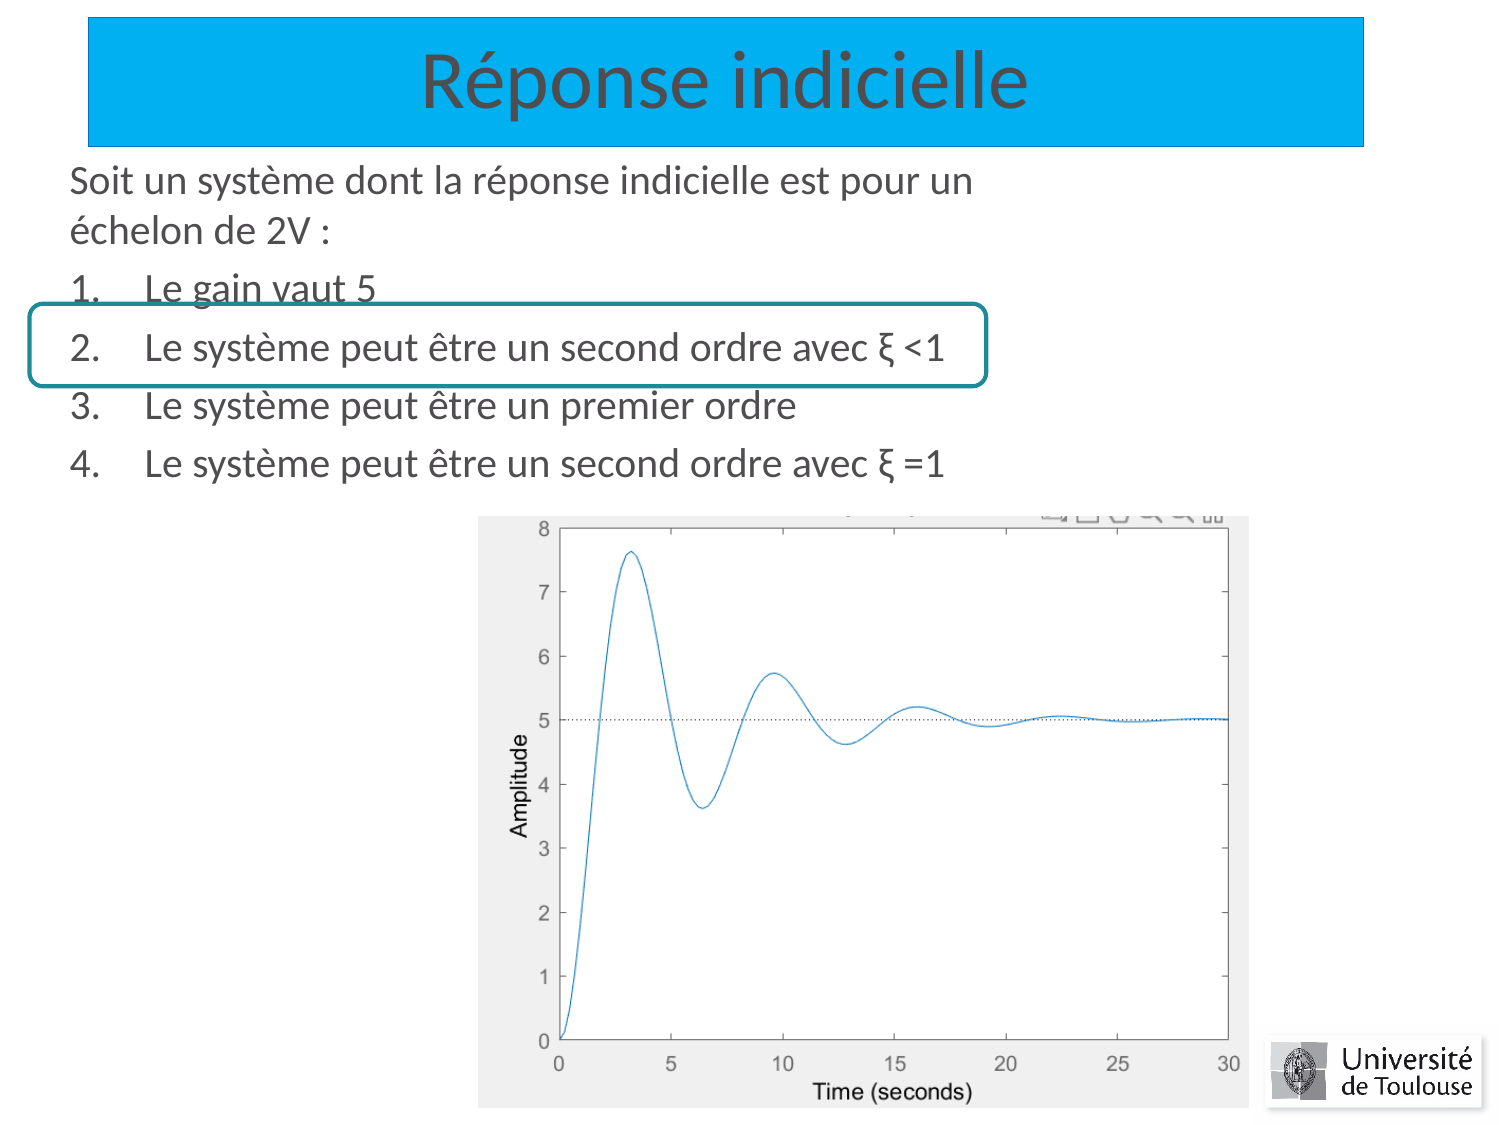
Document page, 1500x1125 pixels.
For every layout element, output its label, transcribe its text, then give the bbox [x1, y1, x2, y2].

text_box Réponse indicielle [88, 17, 1364, 147]
text_box Soit un système dont la réponse indicielle est pour un échelon de 2V : Le gain vaut 5 Le système peut être un second ordre avec ξ <1 Le système peut être un premier ordre Le système peut être un second ordre avec ξ =1 [54, 145, 1012, 821]
picture [1253, 1023, 1499, 1125]
text_box [27, 301, 989, 389]
picture [477, 516, 1249, 1108]
